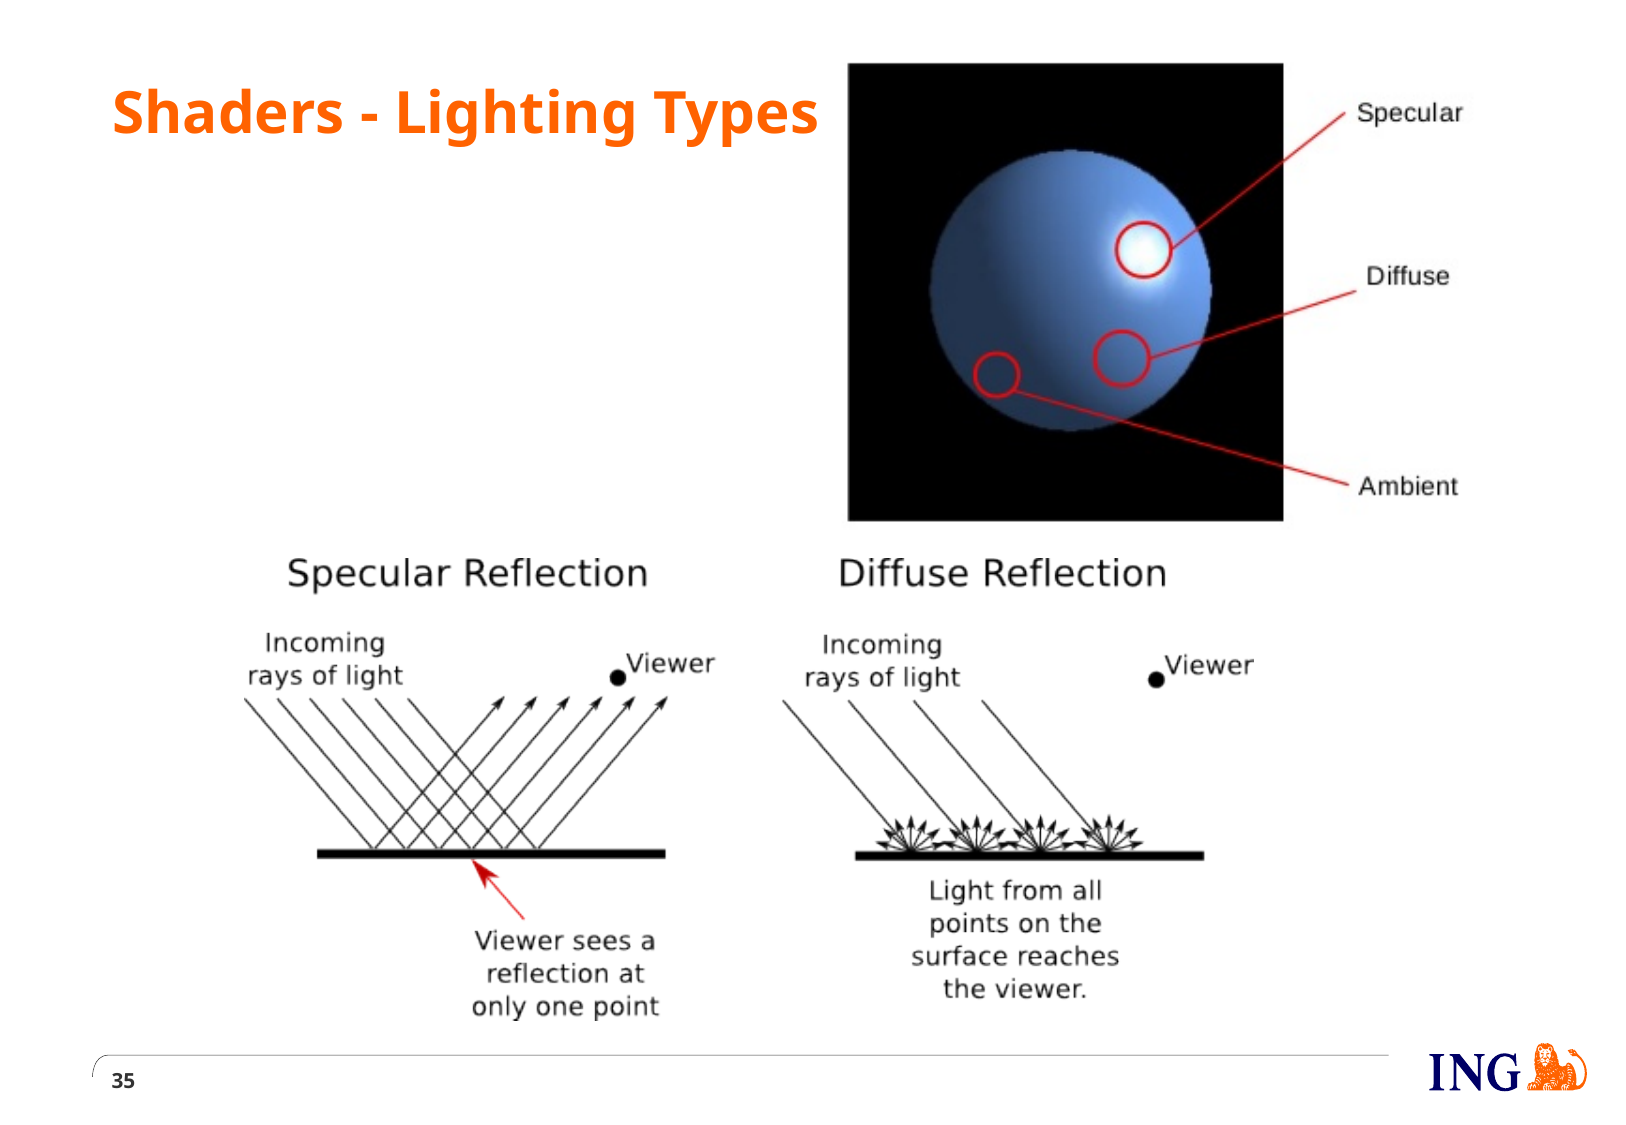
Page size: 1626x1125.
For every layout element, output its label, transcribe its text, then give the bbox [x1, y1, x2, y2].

slide_number 35 [111, 1066, 178, 1097]
picture [244, 28, 1513, 1021]
title Shaders - Lighting Types [112, 46, 803, 187]
